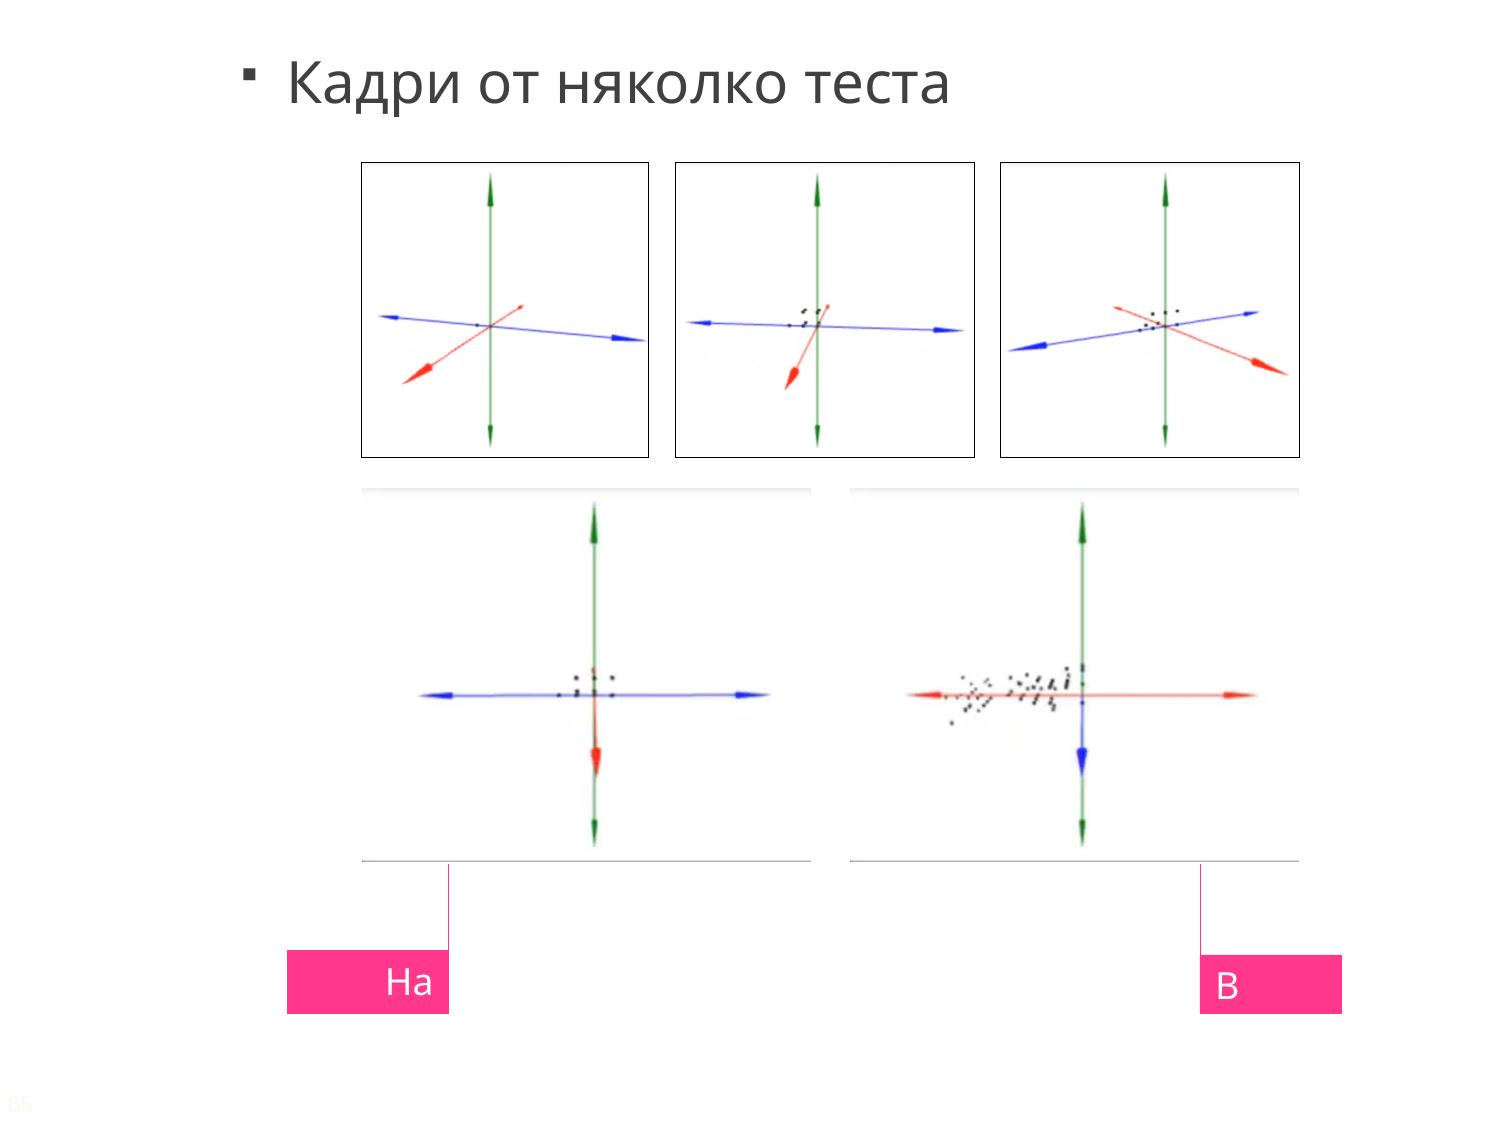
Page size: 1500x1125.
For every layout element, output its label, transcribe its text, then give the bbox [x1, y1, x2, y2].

picture [674, 162, 975, 458]
picture [361, 162, 650, 458]
list Кадри от няколко теста [150, 37, 1488, 1113]
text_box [361, 487, 812, 863]
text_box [1199, 863, 1342, 1014]
picture [1000, 162, 1300, 458]
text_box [287, 863, 449, 1014]
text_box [849, 487, 1300, 863]
